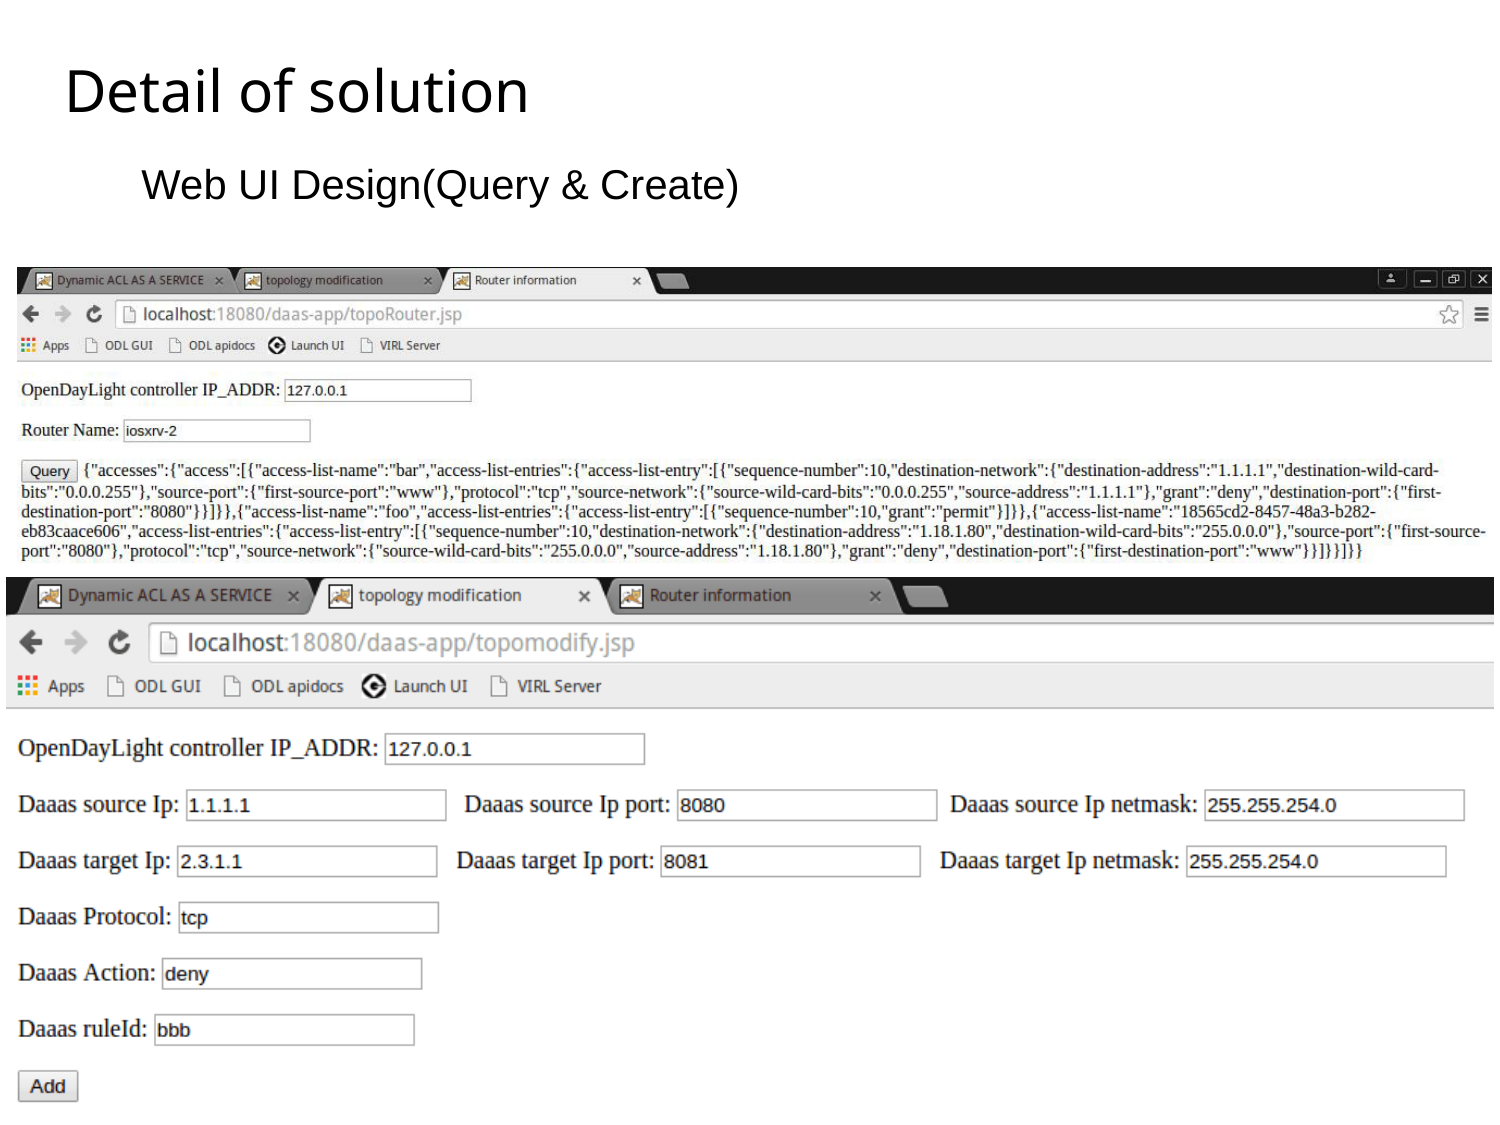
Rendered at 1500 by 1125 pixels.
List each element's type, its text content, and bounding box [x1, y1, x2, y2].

picture [6, 577, 1494, 1119]
picture [17, 266, 1493, 573]
text_box Detail of solution [49, 46, 546, 132]
text_box Web UI Design(Query & Create) [126, 150, 829, 215]
